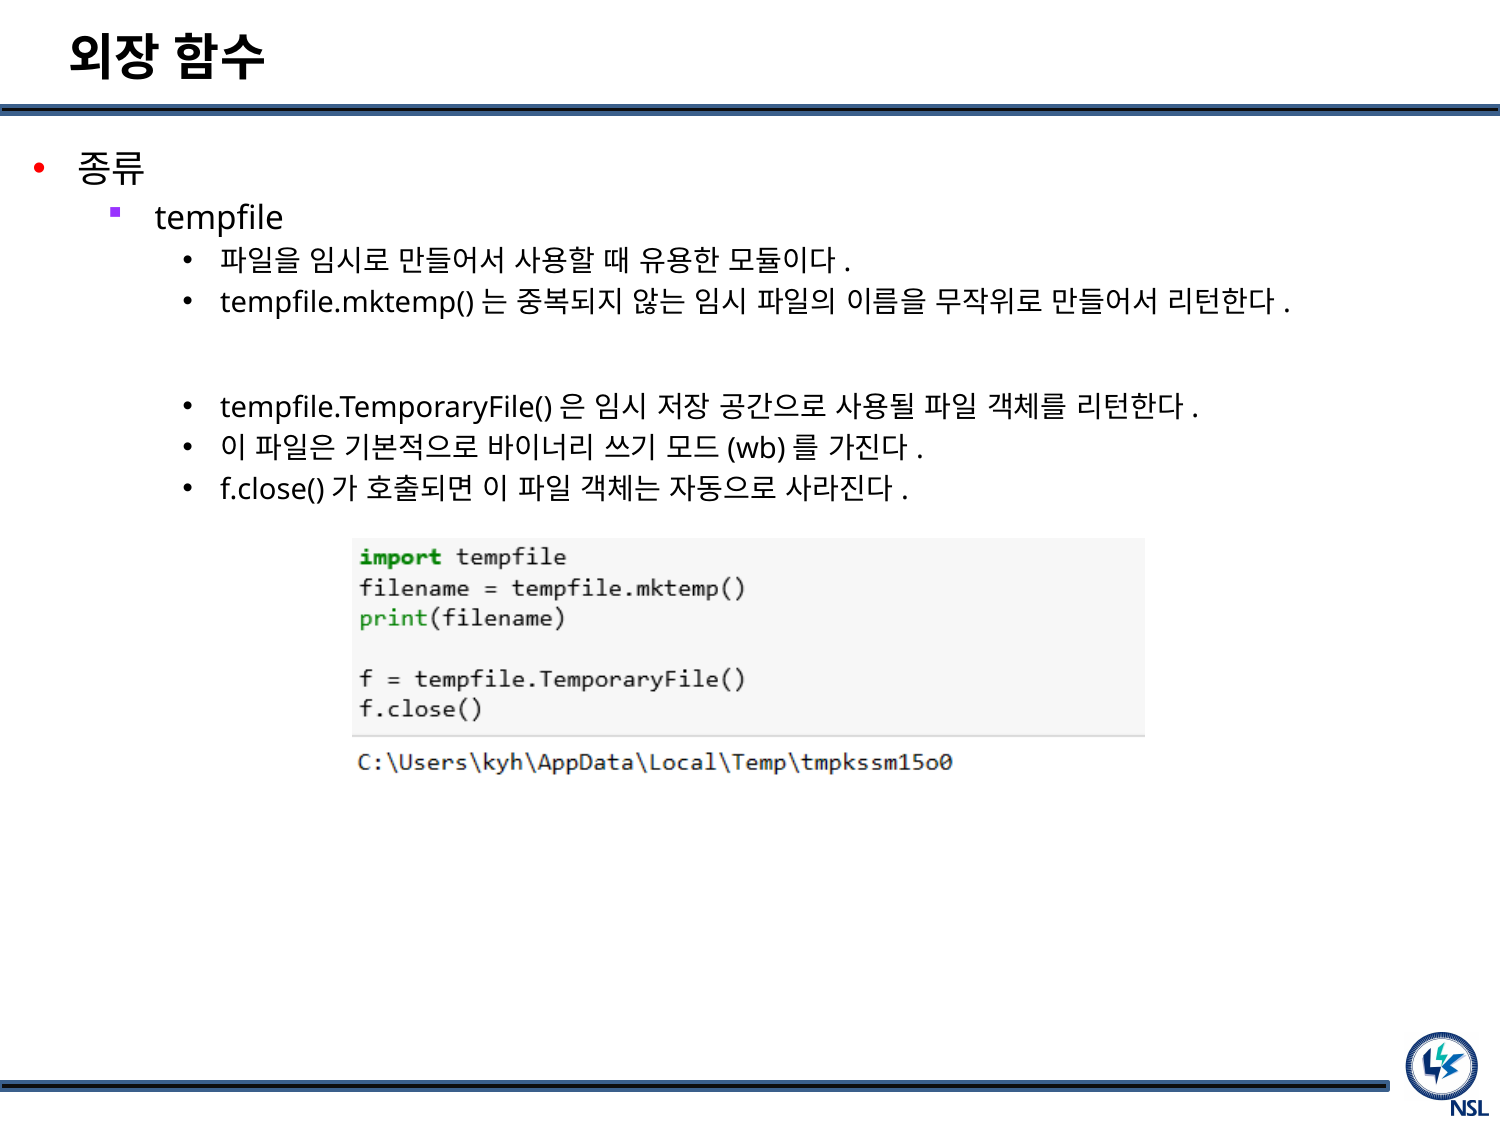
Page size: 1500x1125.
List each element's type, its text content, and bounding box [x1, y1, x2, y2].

title 외장 함수 [53, 7, 1489, 103]
picture [1404, 1067, 1489, 1116]
picture [351, 538, 1145, 782]
list 종류 tempfile 파일을 임시로 만들어서 사용할 때 유용한 모듈이다. tempfile.mktemp()는 중복되지 않는 임시 파일의 이름을 무작위로 만들어서 리턴한다. tempfile.TemporaryFile()은 임시 저장 공간으로 사용될 파일 객체를 리턴한다. 이 파일은 기본적으로 바이너리 쓰기 모드(wb)를 가진다. f.close()가 호출되면 이 파일 객체는 자동으로 사라진다. [17, 137, 1479, 1067]
